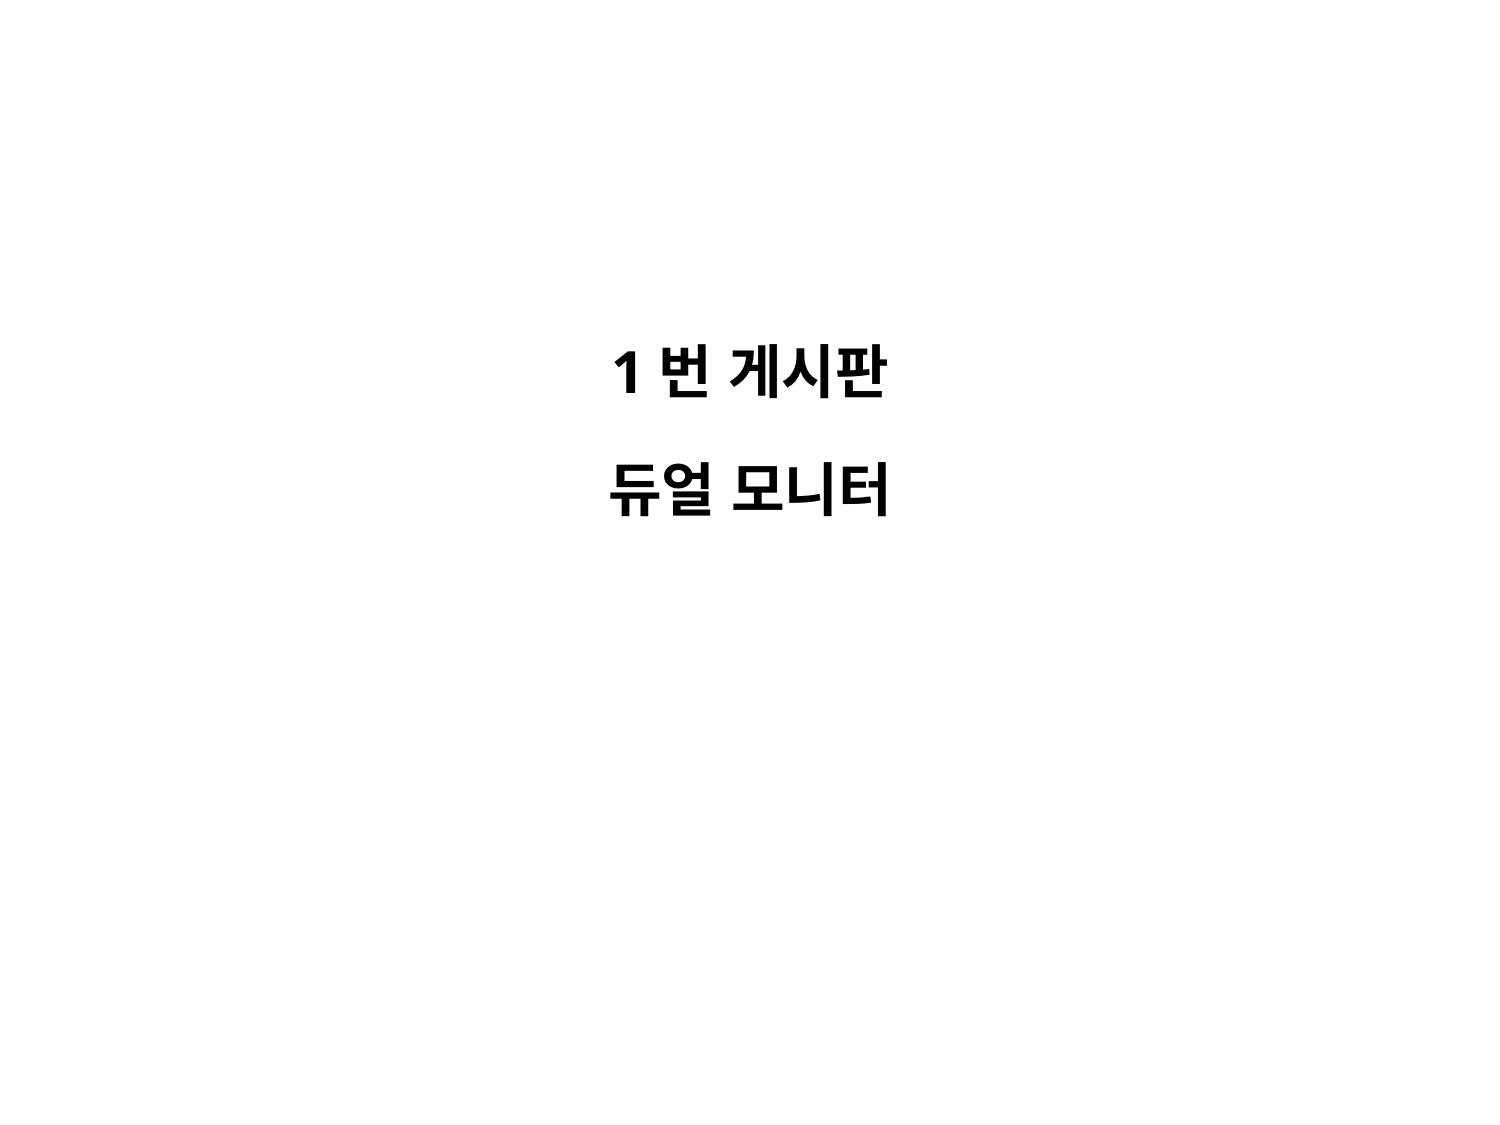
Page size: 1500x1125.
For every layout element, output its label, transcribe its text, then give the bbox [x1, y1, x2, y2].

text_box 듀얼 모니터 [0, 445, 1500, 531]
text_box 1번 게시판 [0, 328, 1500, 413]
